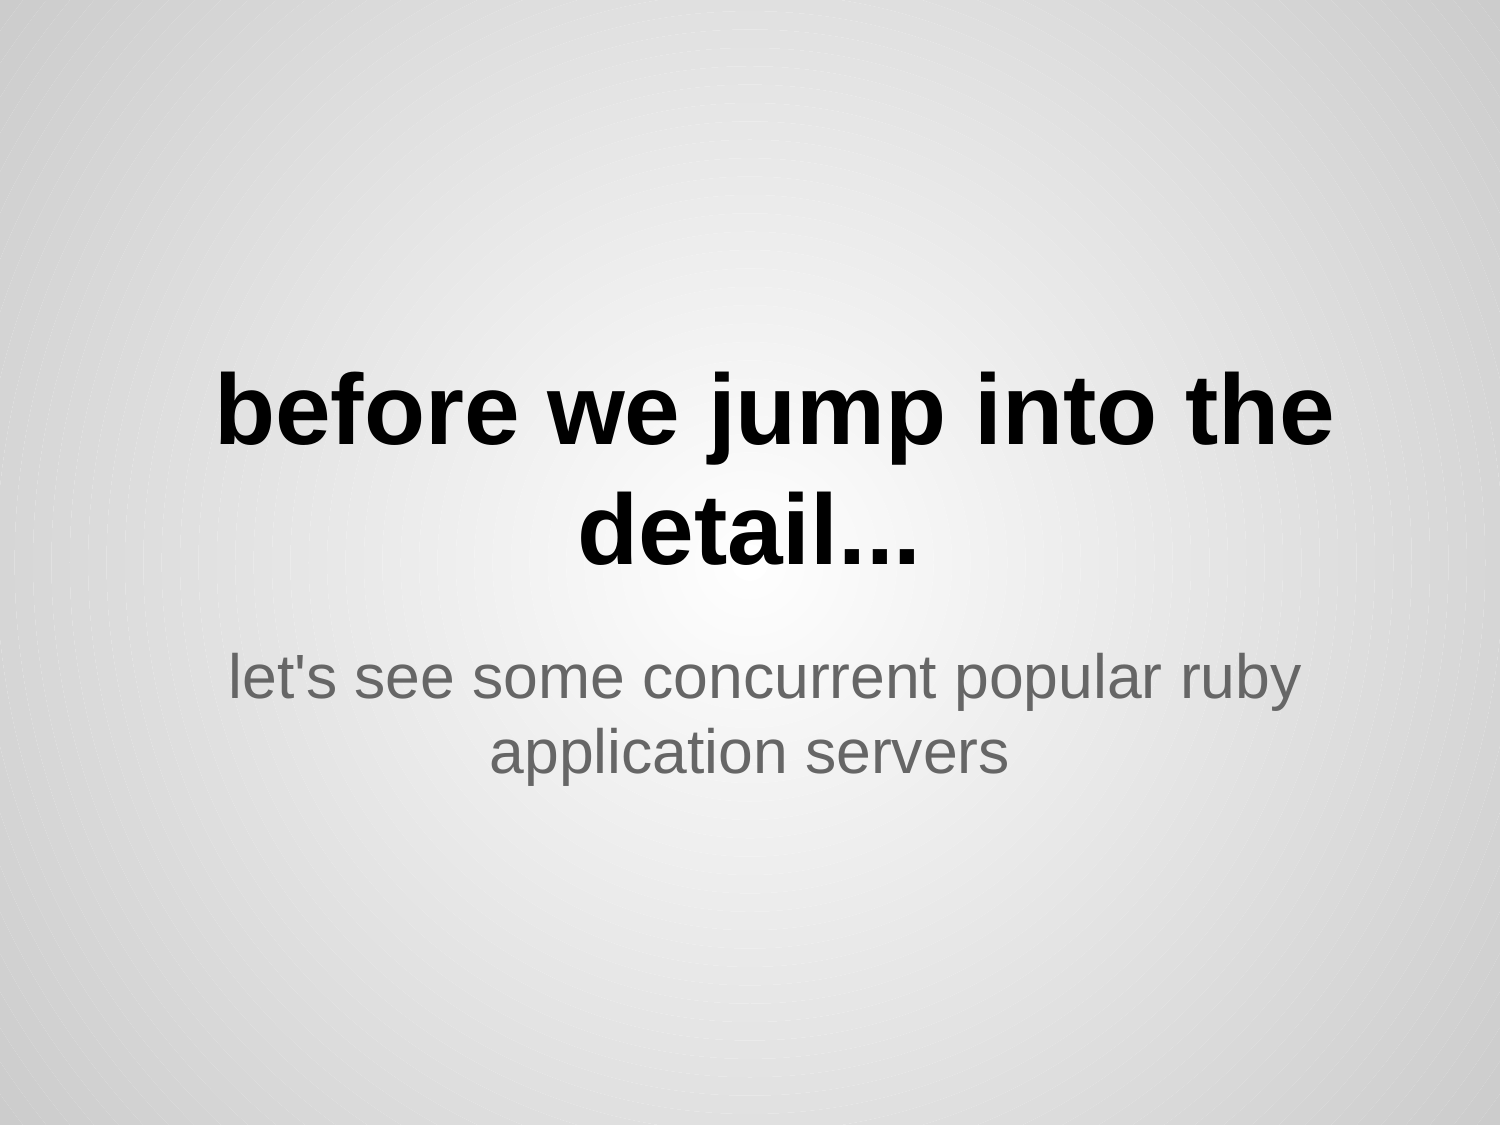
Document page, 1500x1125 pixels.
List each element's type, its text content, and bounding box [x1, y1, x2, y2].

subtitle let's see some concurrent popular ruby application servers [112, 621, 1388, 1125]
title before we jump into the detail... [112, 329, 1388, 600]
